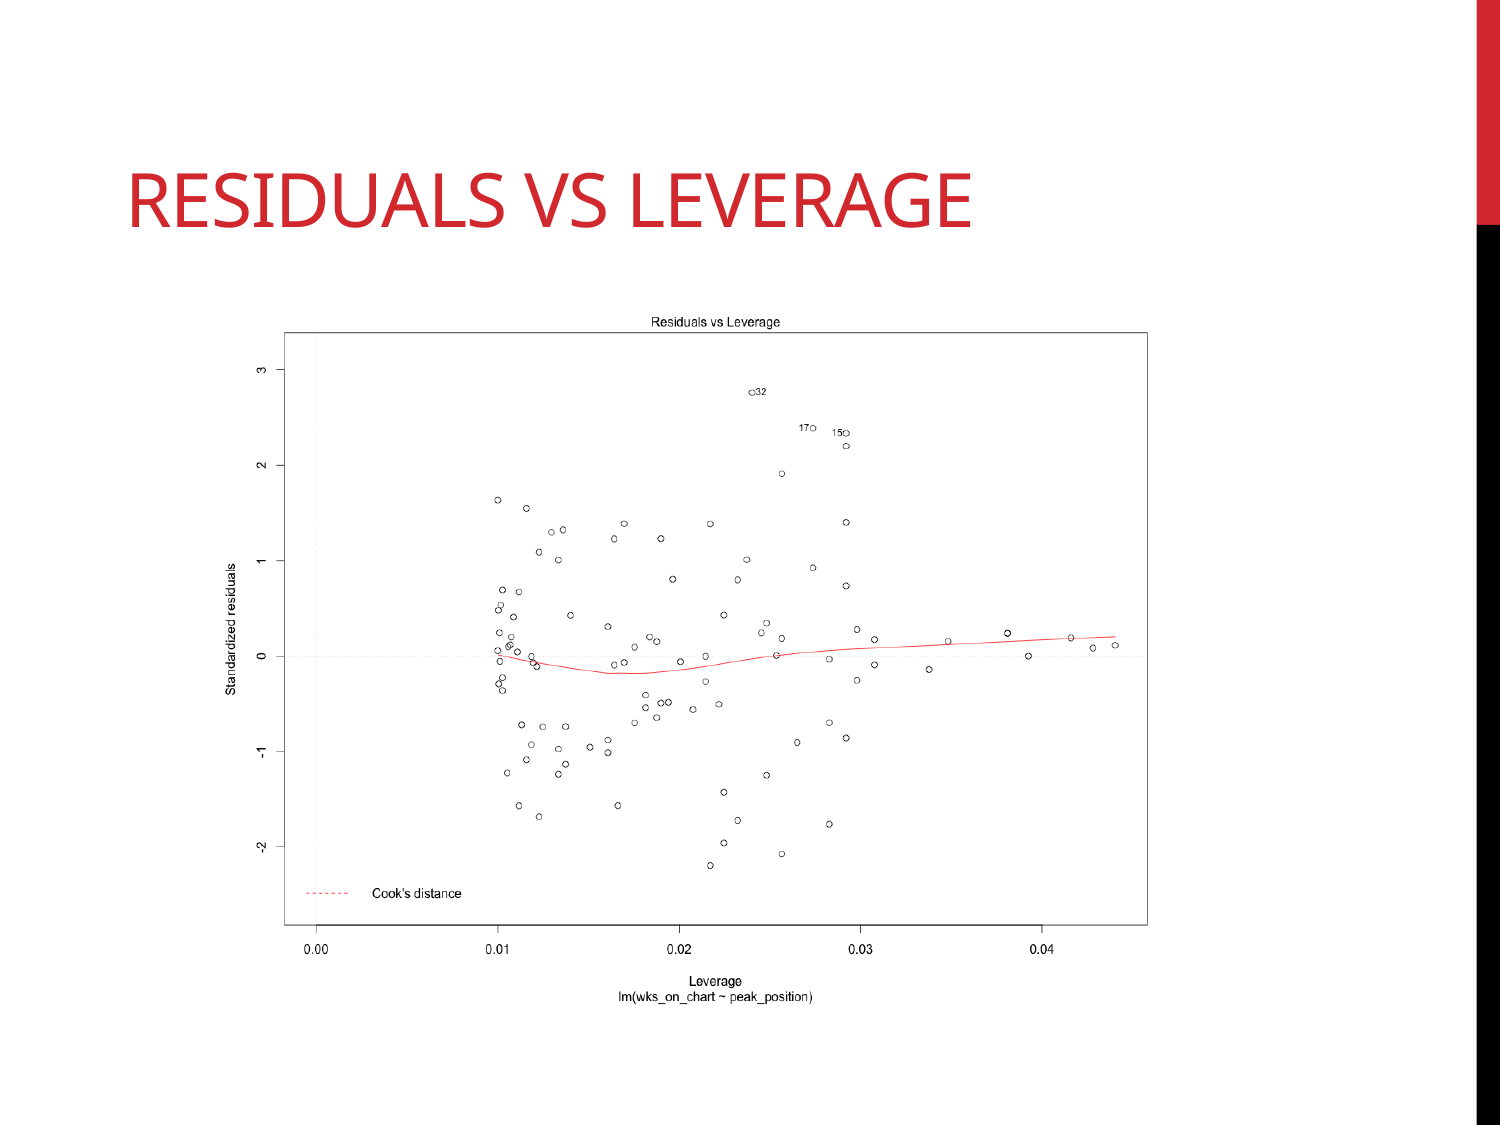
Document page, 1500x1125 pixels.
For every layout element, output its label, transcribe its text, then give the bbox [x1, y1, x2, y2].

title Residuals vs leverage [75, 25, 1025, 250]
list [74, 267, 1326, 1006]
